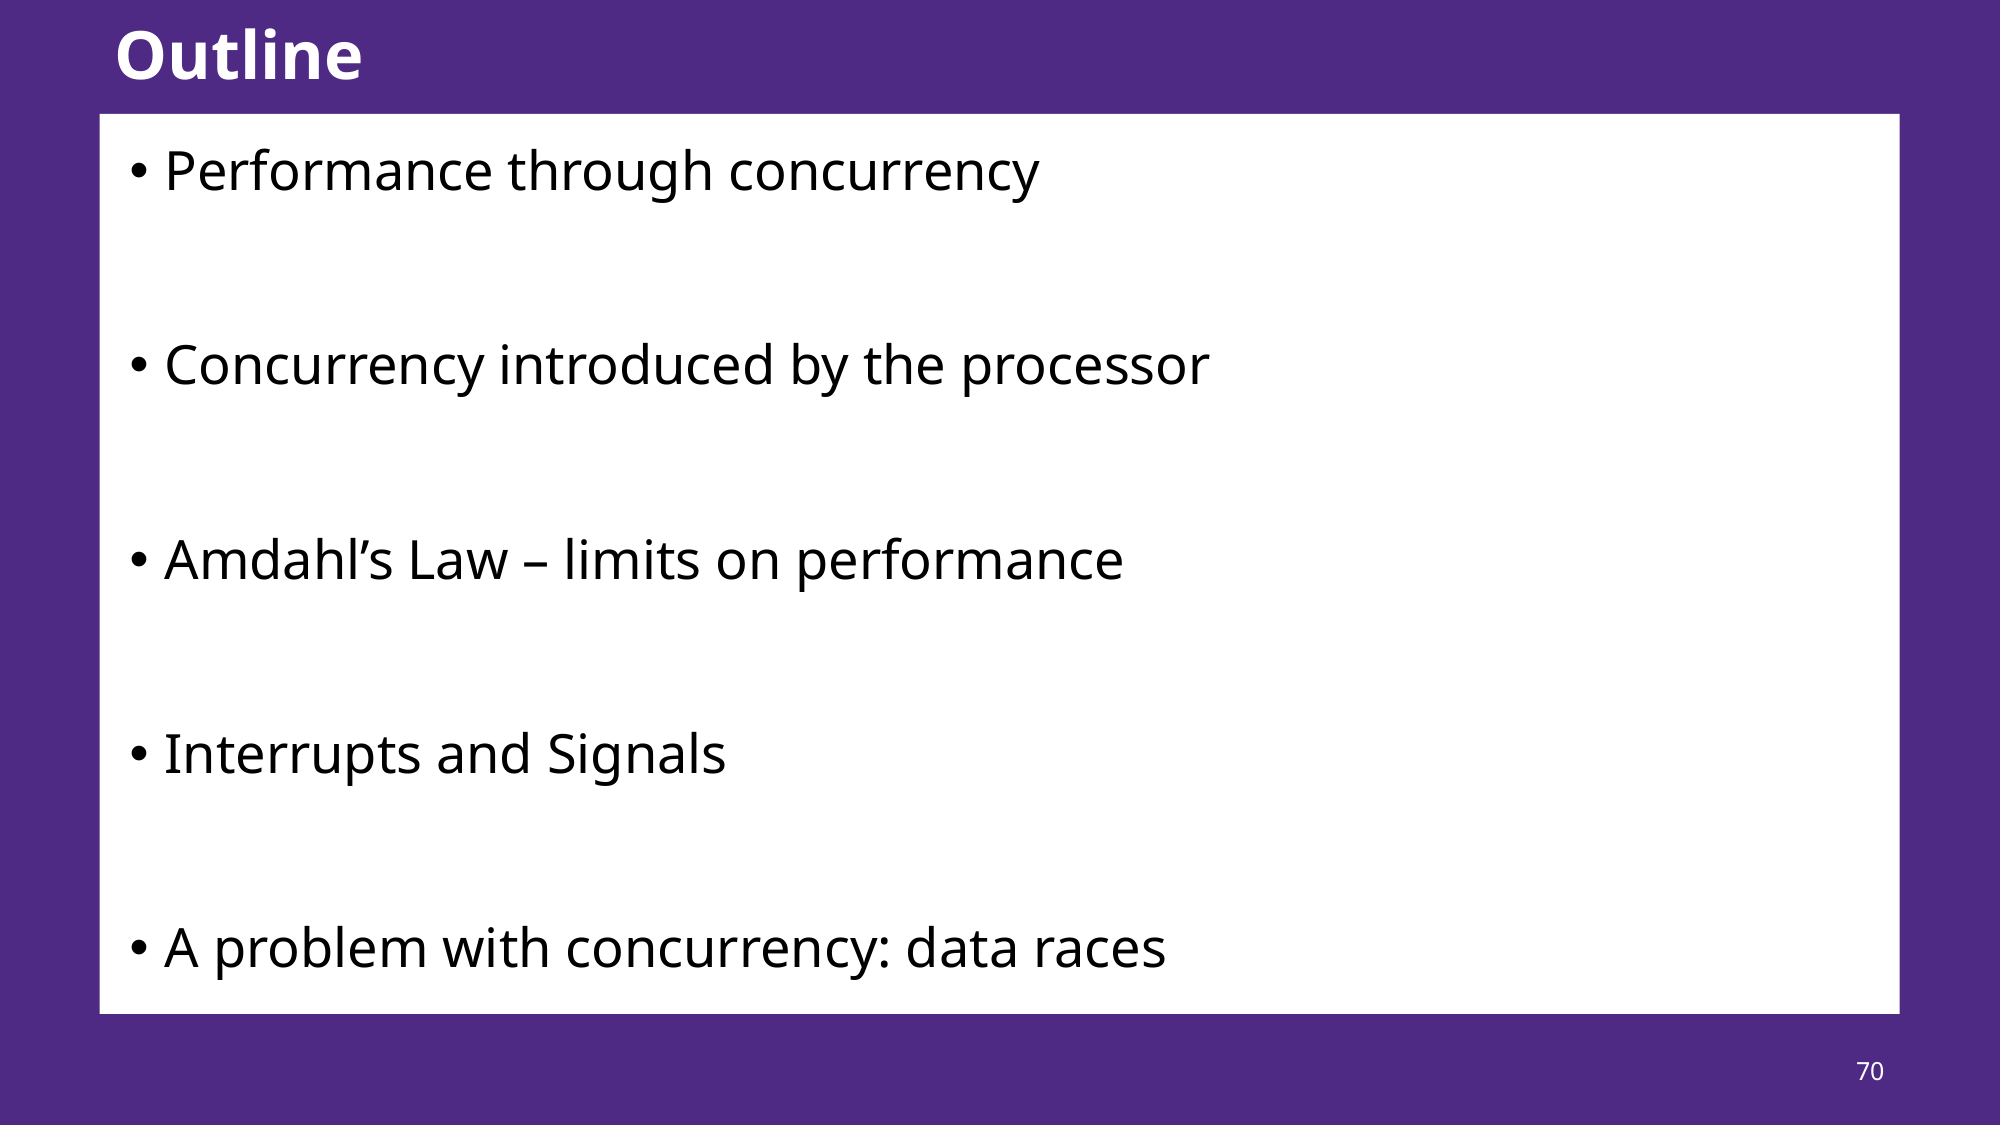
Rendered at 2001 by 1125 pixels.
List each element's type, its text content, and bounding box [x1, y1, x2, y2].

slide_number 70 [1749, 1042, 1900, 1103]
title Outline [99, 1, 1900, 114]
list Performance through concurrency Concurrency introduced by the processor Amdahl’s Law – limits on performance Interrupts and Signals A problem with concurrency: data races [99, 114, 1900, 1014]
